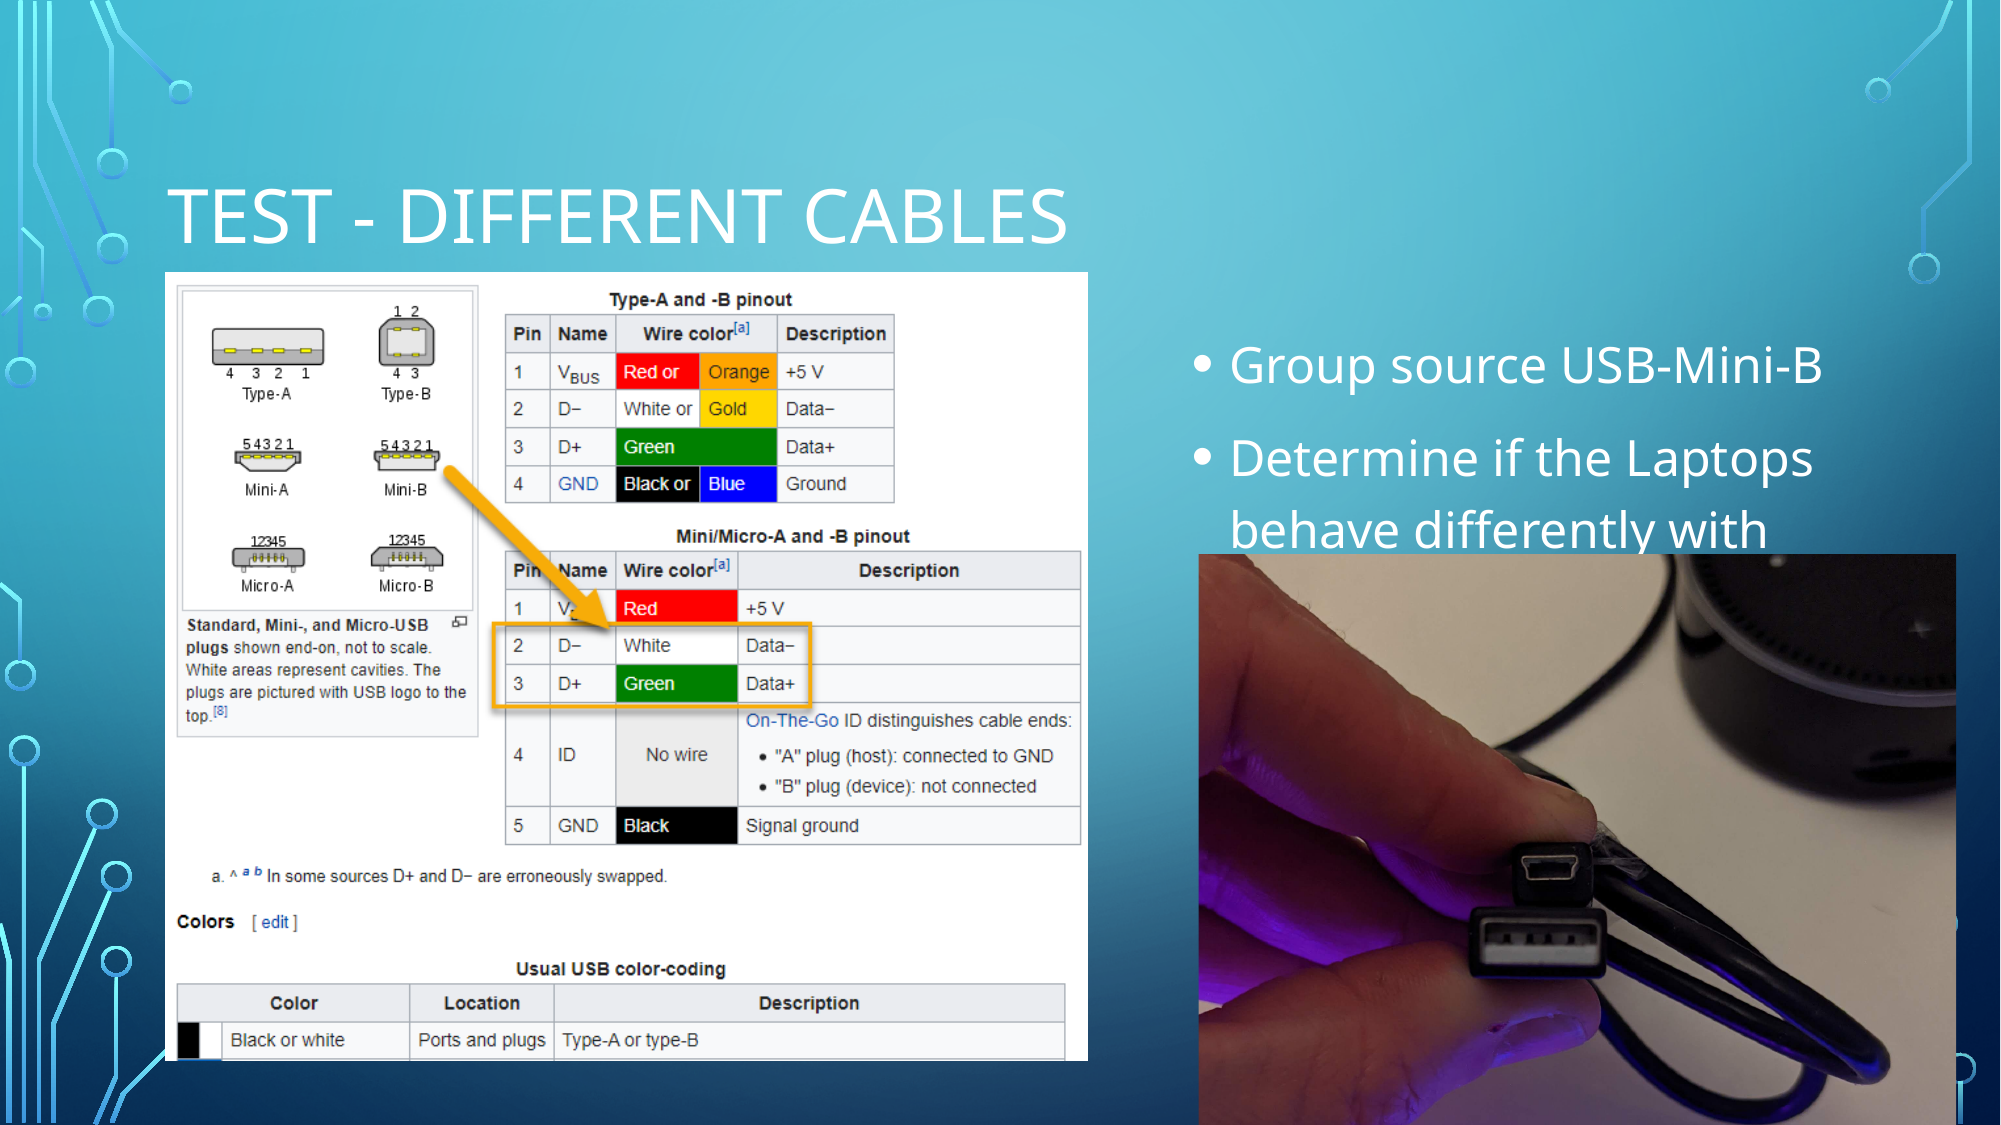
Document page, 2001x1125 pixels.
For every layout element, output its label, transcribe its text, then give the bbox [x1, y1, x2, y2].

picture [1198, 553, 1957, 1125]
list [164, 272, 1089, 1061]
title Test - Different Cables [152, 95, 1813, 344]
text_box Group source USB-Mini-B Determine if the Laptops behave differently with another Cable [1176, 313, 1902, 909]
